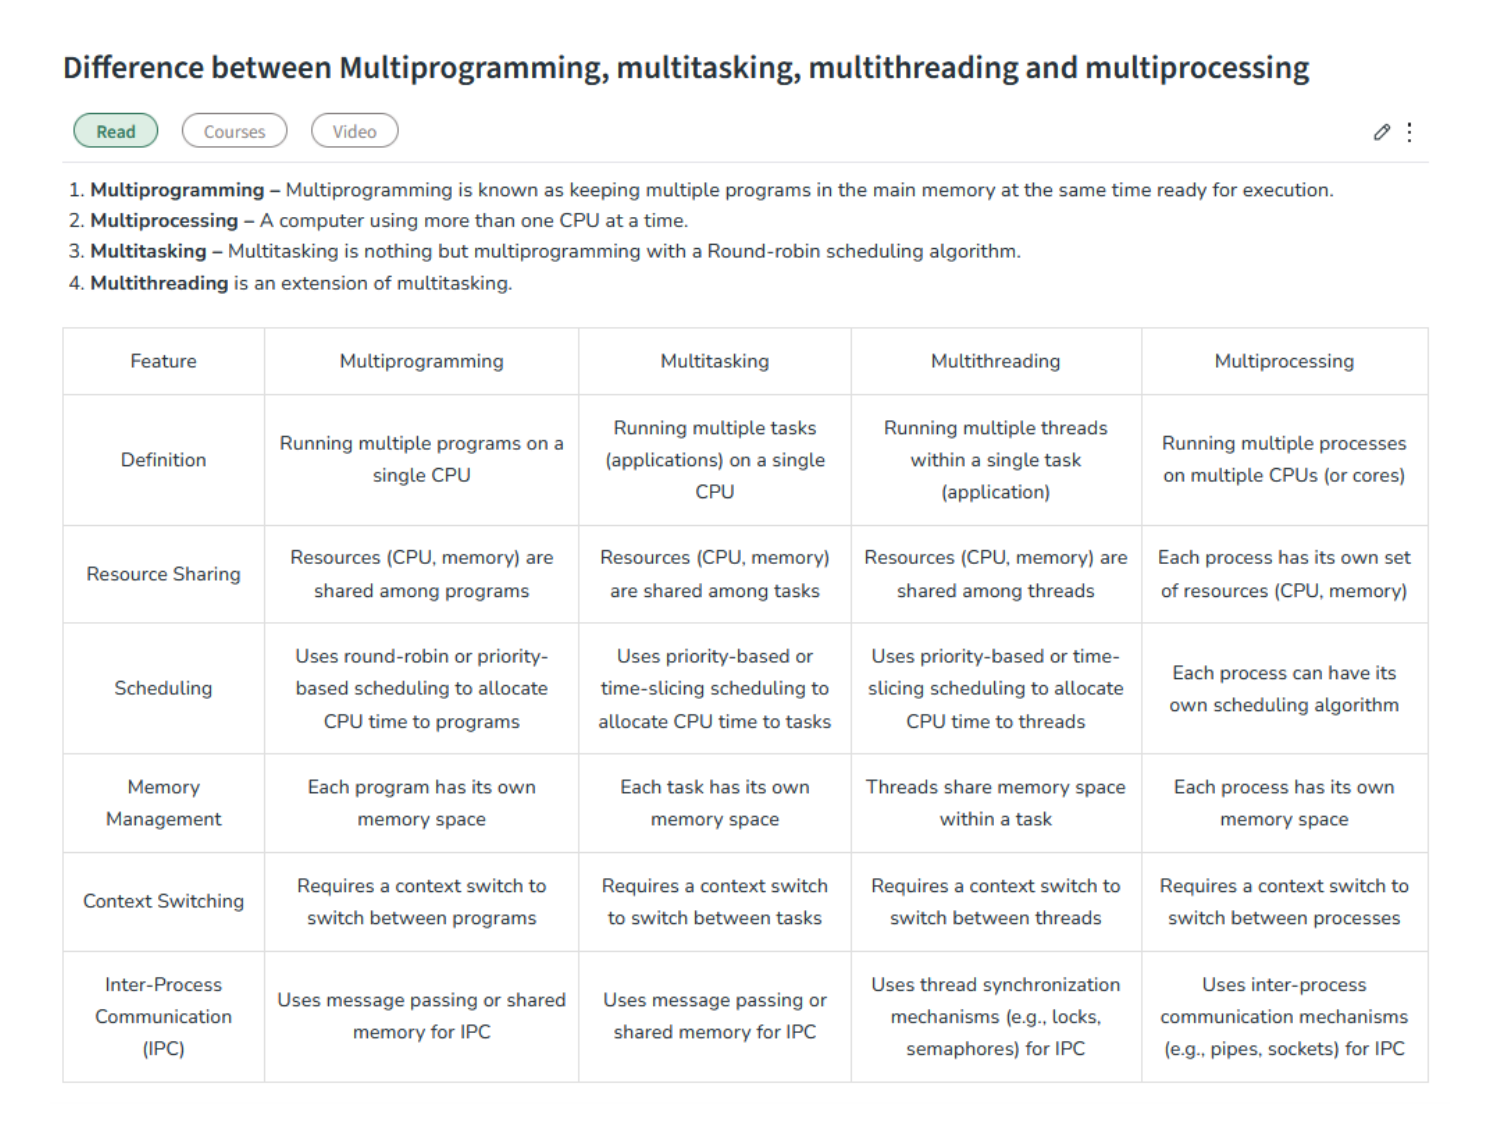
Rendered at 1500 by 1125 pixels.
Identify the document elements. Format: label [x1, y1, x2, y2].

picture [49, 49, 1451, 1105]
